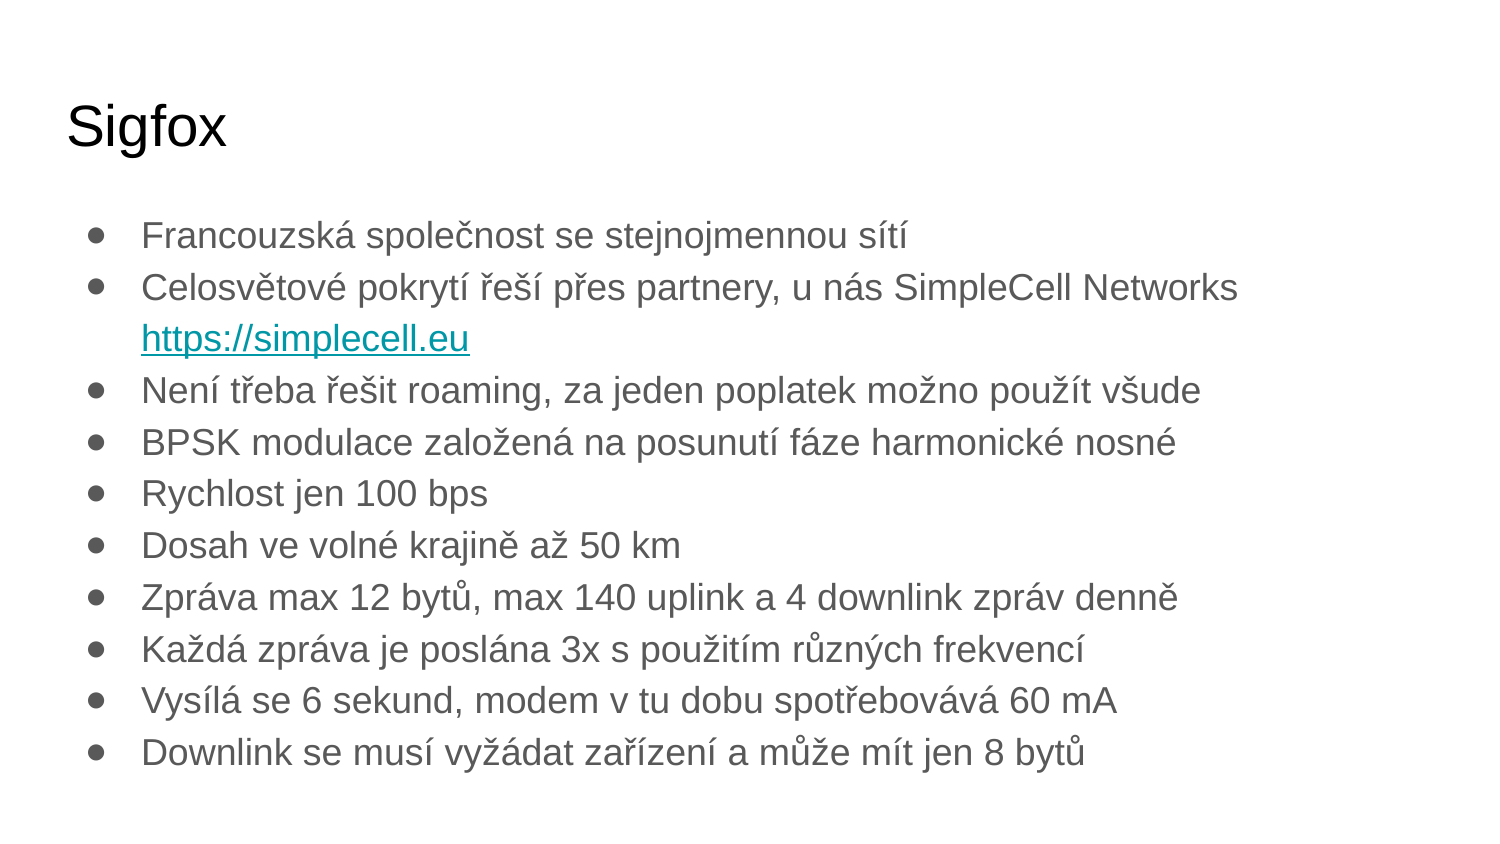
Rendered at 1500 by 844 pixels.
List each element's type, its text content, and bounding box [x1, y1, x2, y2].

title Sigfox [51, 72, 1449, 167]
list Francouzská společnost se stejnojmennou sítí Celosvětové pokrytí řeší přes partnery, u nás SimpleCell Networks https://simplecell.eu Není třeba řešit roaming, za jeden poplatek možno použít všude BPSK modulace založená na posunutí fáze harmonické nosné Rychlost jen 100 bps Dosah ve volné krajině až 50 km Zpráva max 12 bytů, max 140 uplink a 4 downlink zpráv denně Každá zpráva je poslána 3x s použitím různých frekvencí Vysílá se 6 sekund, modem v tu dobu spotřebovává 60 mA Downlink se musí vyžádat zařízení a může mít jen 8 bytů [51, 189, 1449, 750]
